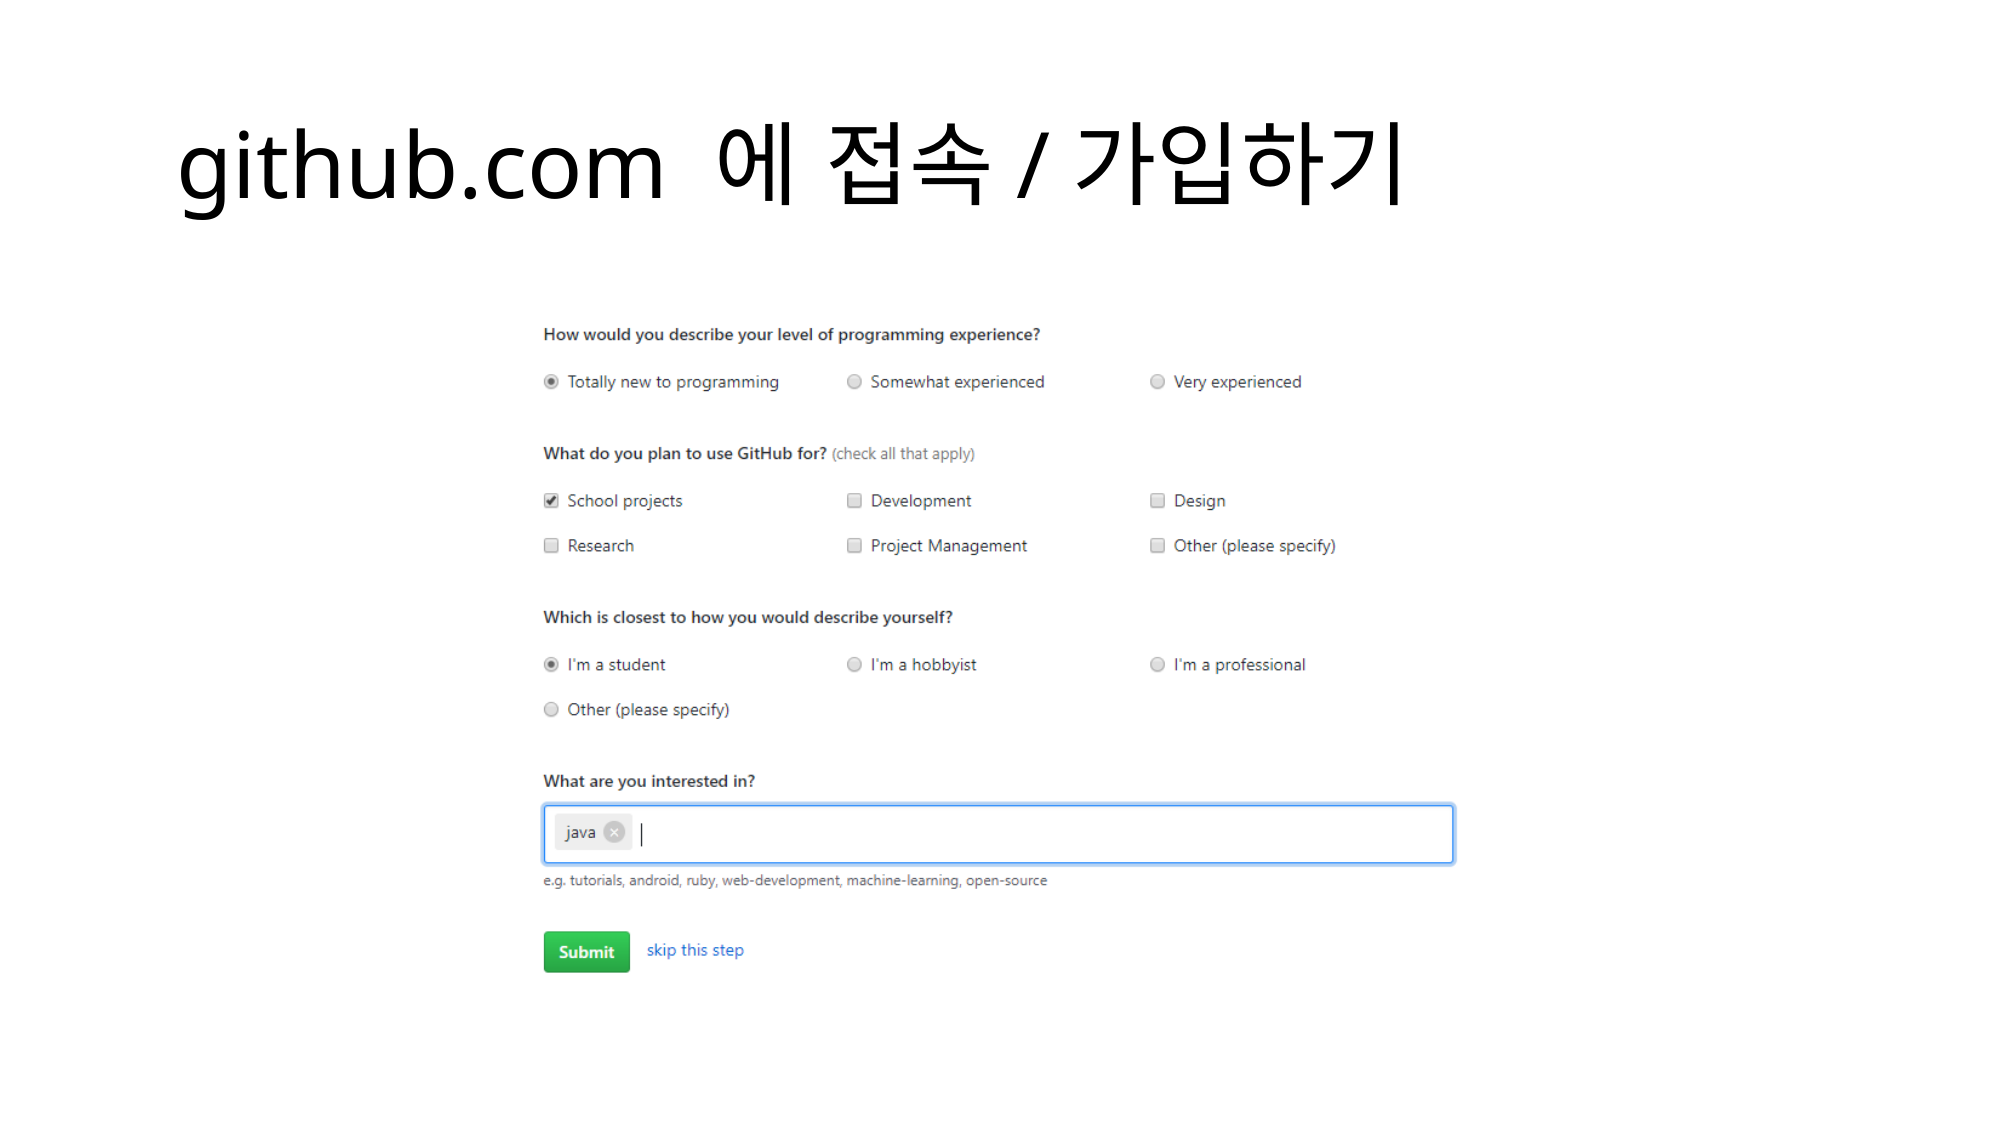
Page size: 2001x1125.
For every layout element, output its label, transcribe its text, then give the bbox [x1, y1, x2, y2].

title github.com 에 접속/가입하기 [137, 59, 1863, 278]
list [521, 299, 1479, 1014]
